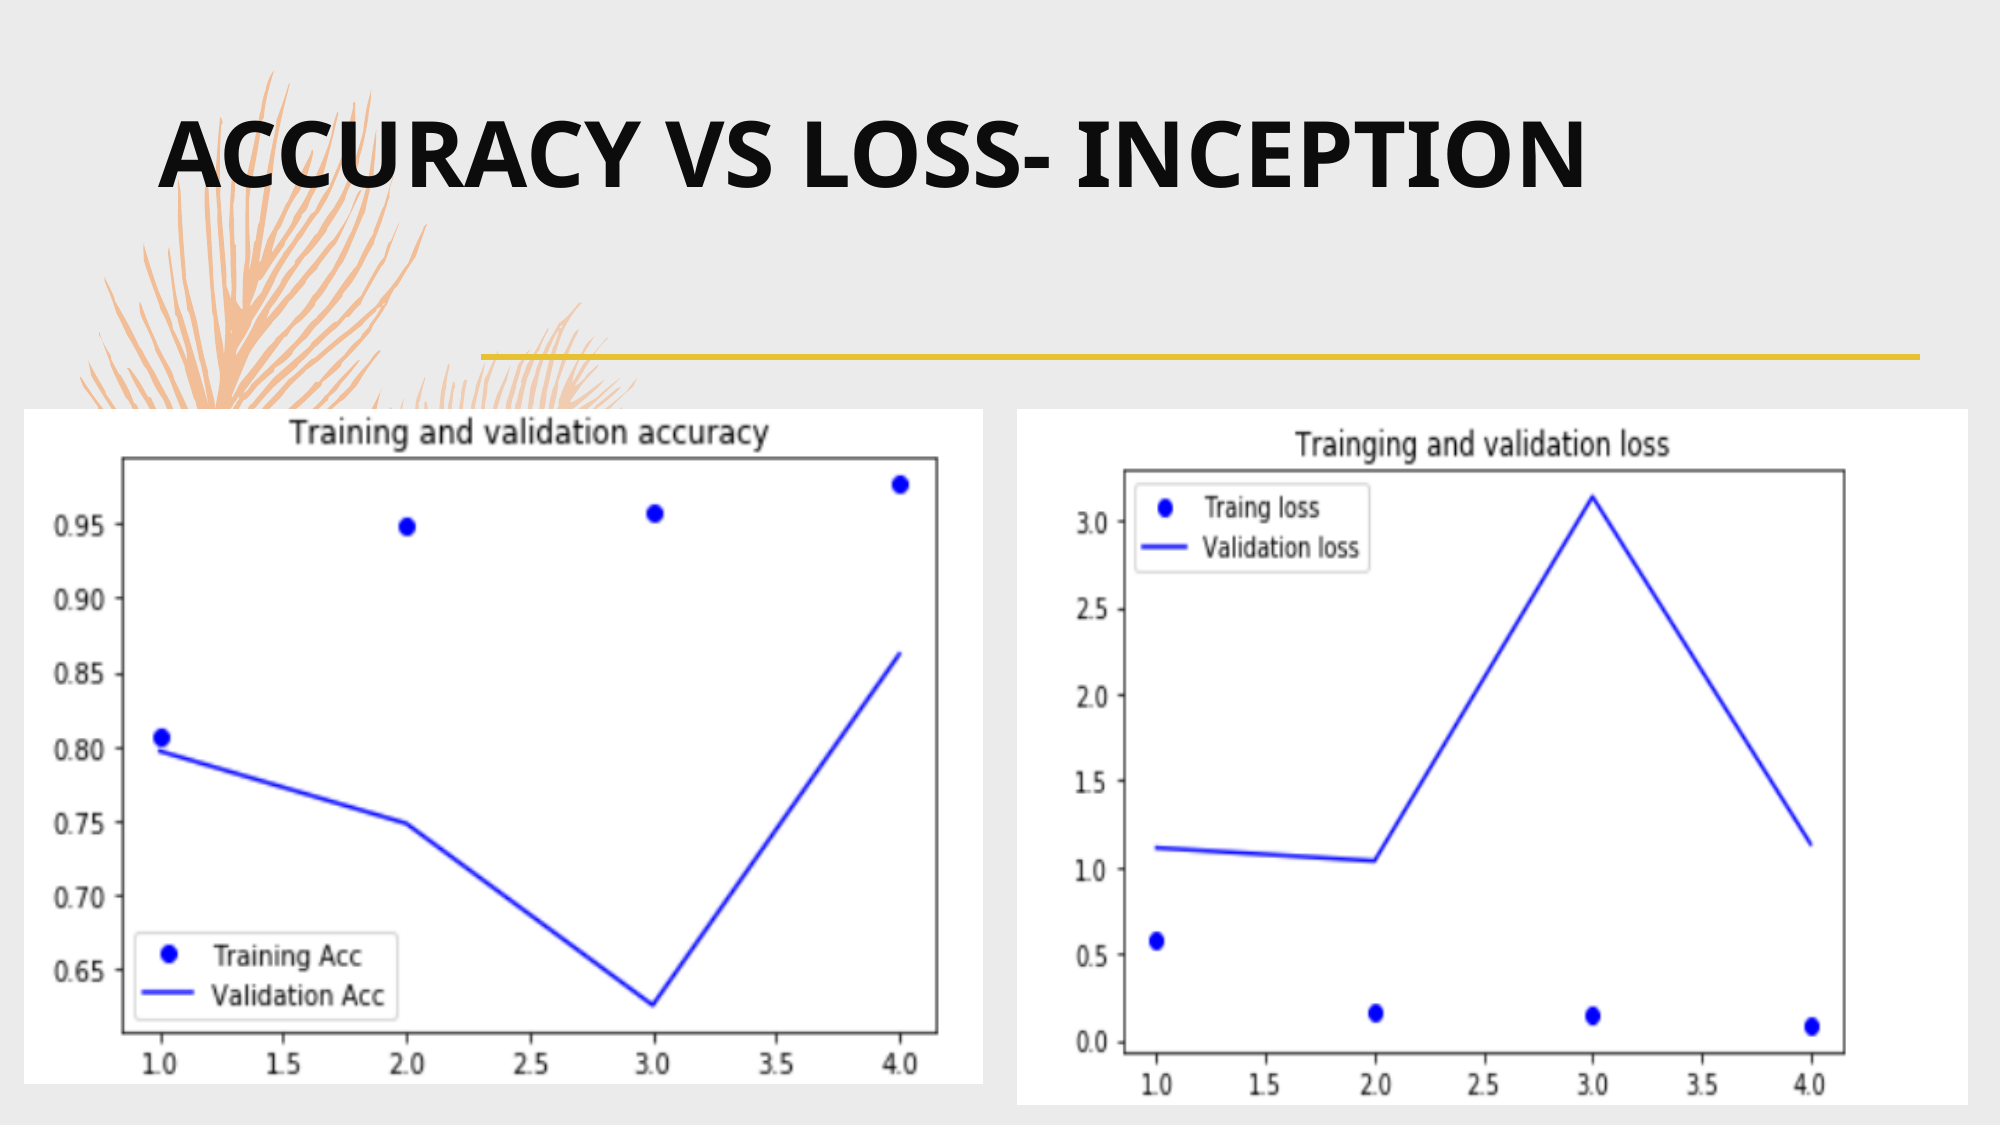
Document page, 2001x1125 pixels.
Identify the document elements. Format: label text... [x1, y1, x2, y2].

title ACCURACY VS LOSS- INCEPTION [143, 93, 1920, 350]
picture [1017, 409, 1968, 1106]
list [24, 409, 983, 1085]
